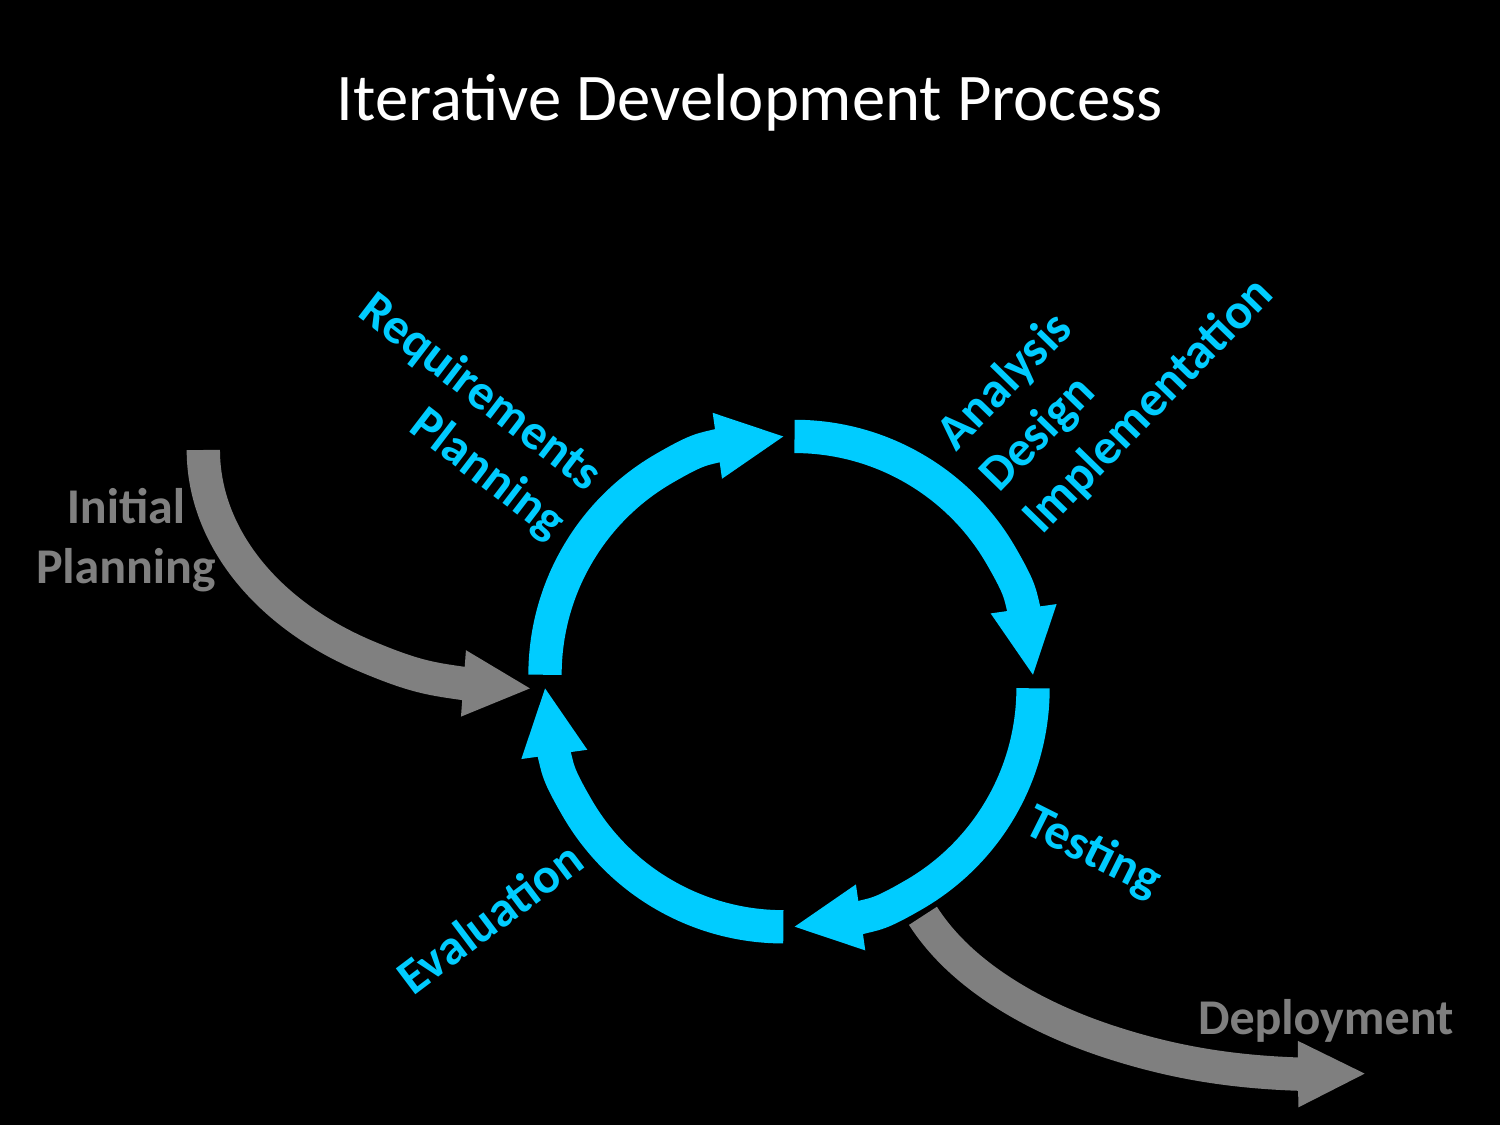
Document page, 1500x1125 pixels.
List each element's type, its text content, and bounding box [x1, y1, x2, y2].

title Iterative Development Process [75, 0, 1425, 174]
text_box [19, 175, 1500, 1075]
